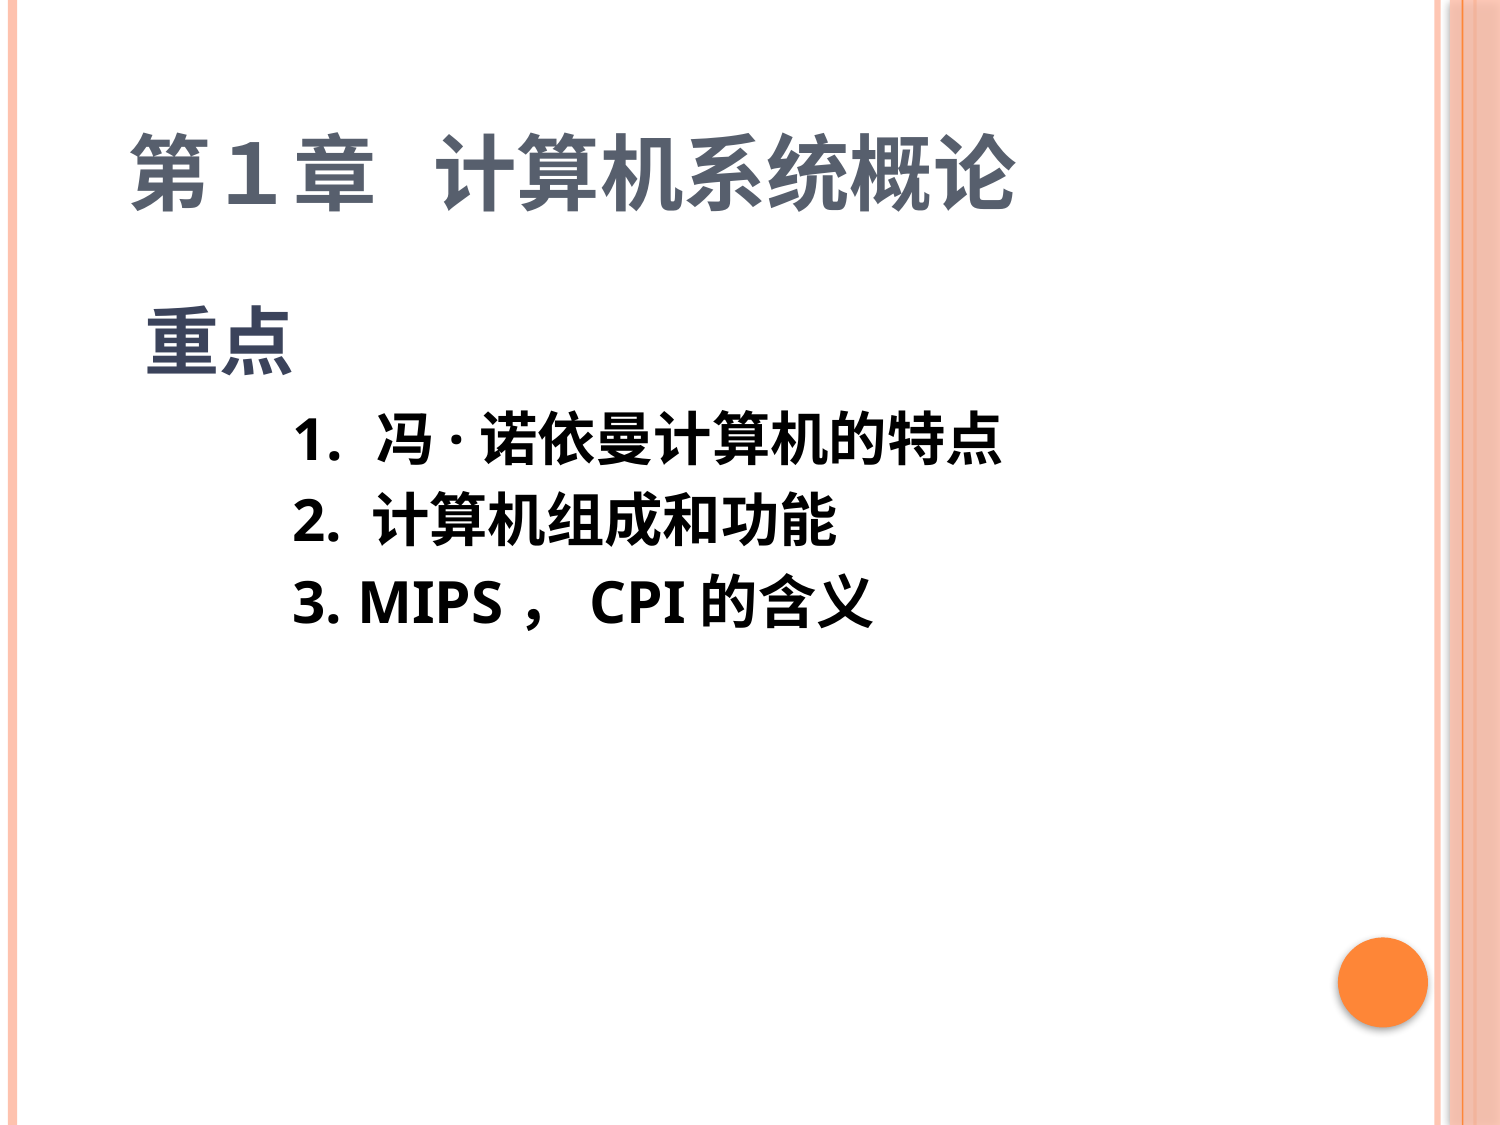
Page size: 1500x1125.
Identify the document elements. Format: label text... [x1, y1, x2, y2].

text_box 重点 [130, 286, 1100, 392]
title 第１章 计算机系统概论 [112, 41, 1388, 230]
text_box 冯·诺依曼计算机的特点 2. 计算机组成和功能 3. MIPS，CPI的含义 [277, 394, 1405, 725]
